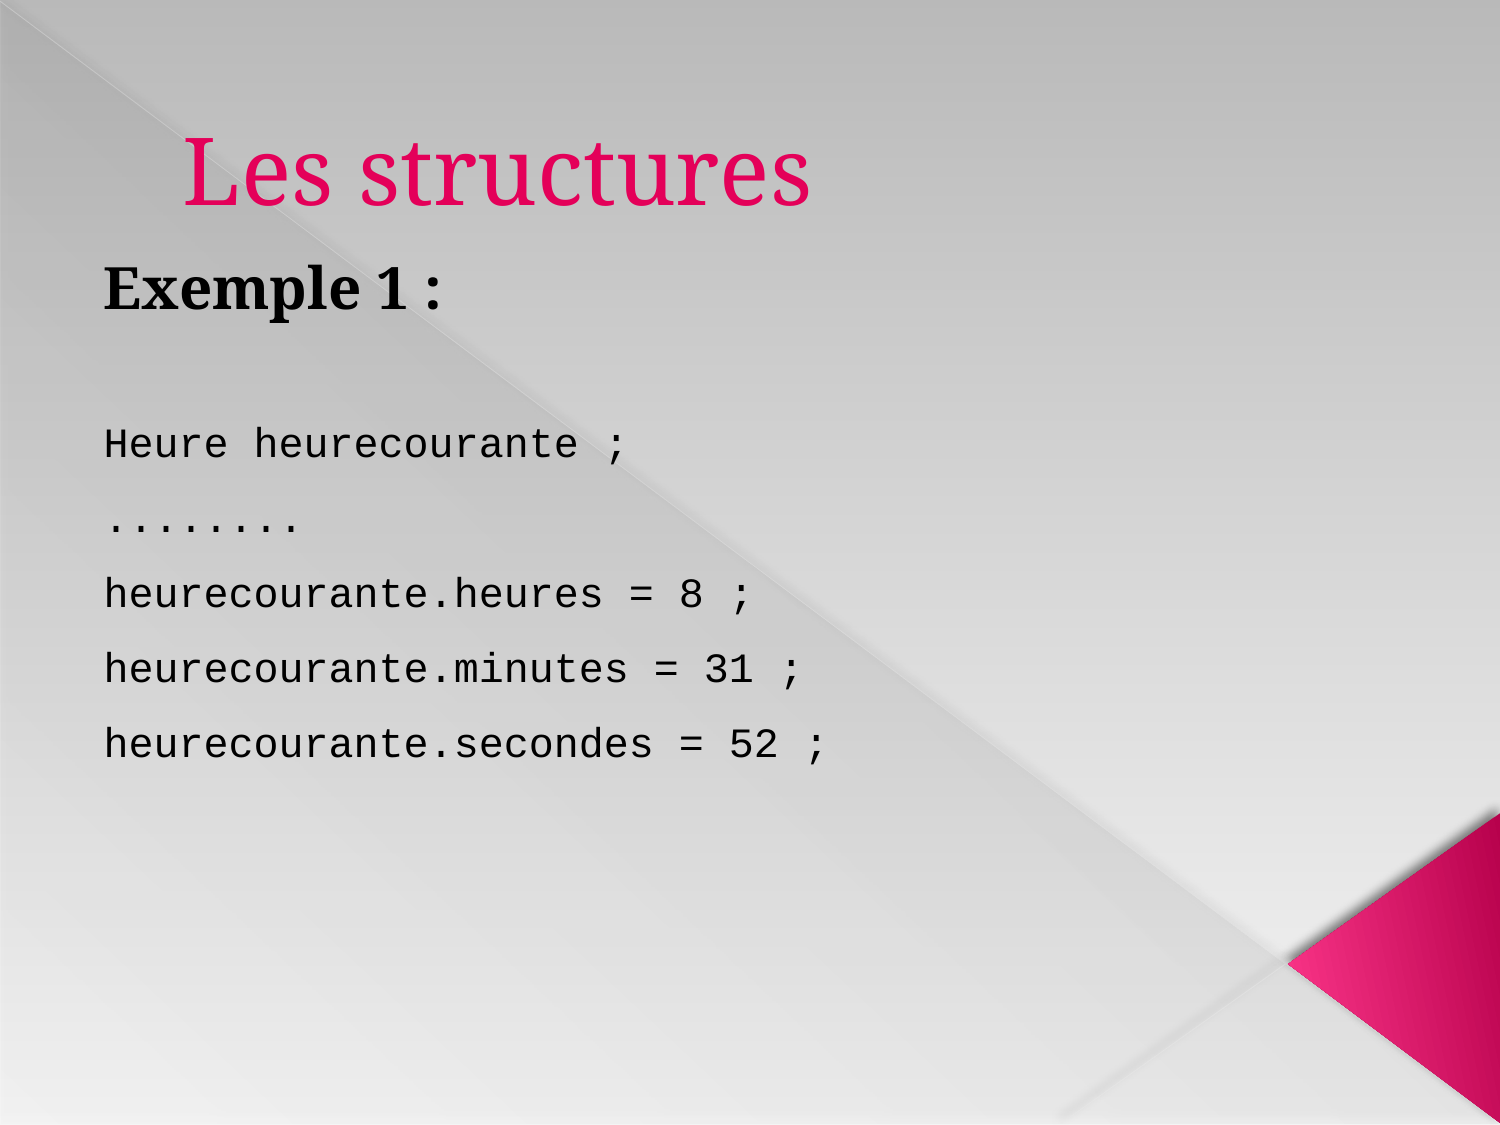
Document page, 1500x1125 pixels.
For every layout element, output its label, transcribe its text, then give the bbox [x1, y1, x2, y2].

title Les structures [88, 127, 1412, 232]
subtitle Exemple 1 : Heure heurecourante ; ........ heurecourante.heures = 8 ; heurecourante.minutes = 31 ; heurecourante.secondes = 52 ; [88, 243, 1412, 1059]
